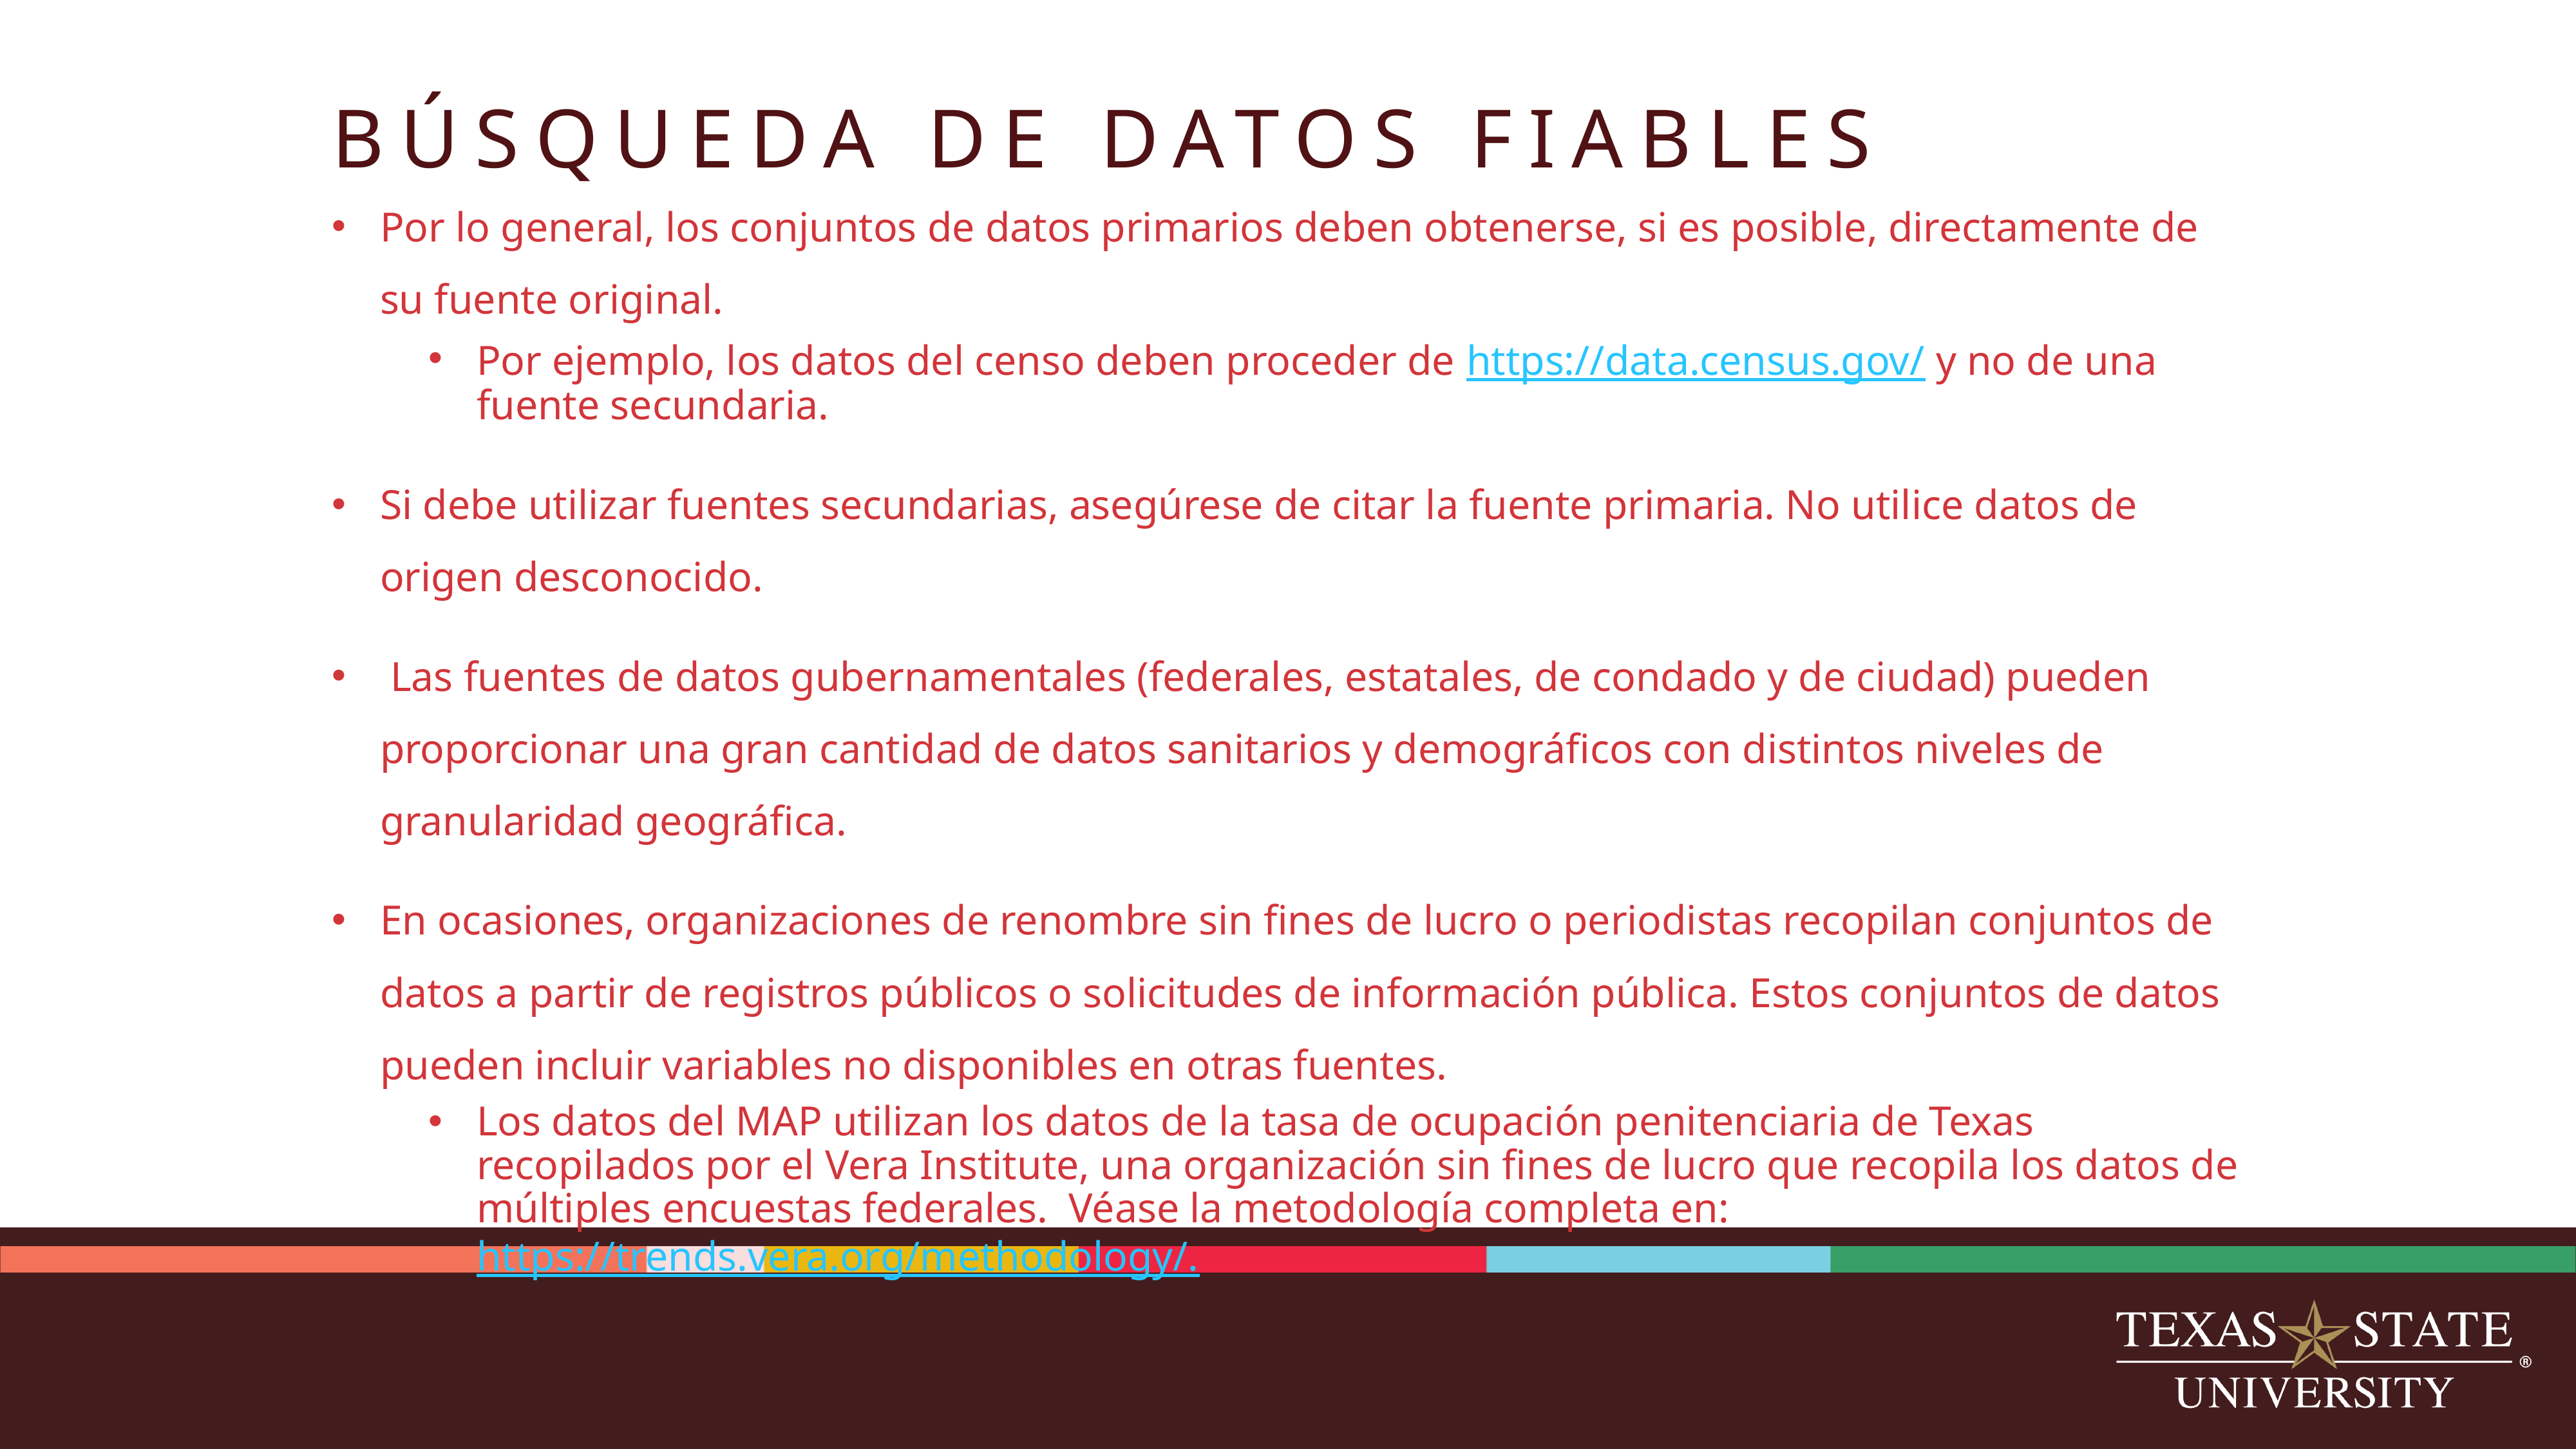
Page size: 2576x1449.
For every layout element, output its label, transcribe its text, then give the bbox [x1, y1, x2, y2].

picture [0, 1246, 2576, 1449]
title BÚSQUEDA DE DATOS FIABLES [322, 93, 2254, 172]
list Por lo general, los conjuntos de datos primarios deben obtenerse, si es posible, directamente de su fuente original. Por ejemplo, los datos del censo deben proceder de https://data.census.gov/ y no de una fuente secundaria. Si debe utilizar fuentes secundarias, asegúrese de citar la fuente primaria. No utilice datos de origen desconocido. Las fuentes de datos gubernamentales (federales, estatales, de condado y de ciudad) pueden proporcionar una gran cantidad de datos sanitarios y demográficos con distintos niveles de granularidad geográfica. En ocasiones, organizaciones de renombre sin fines de lucro o periodistas recopilan conjuntos de datos a partir de registros públicos o solicitudes de información pública. Estos conjuntos de datos pueden incluir variables no disponibles en otras fuentes. Los datos del MAP utilizan los datos de la tasa de ocupación penitenciaria de Texas recopilados por el Vera Institute, una organización sin fines de lucro que recopila los datos de múltiples encuestas federales. Véase la metodología completa en: https://trends.vera.org/methodology/. [322, 172, 2254, 942]
